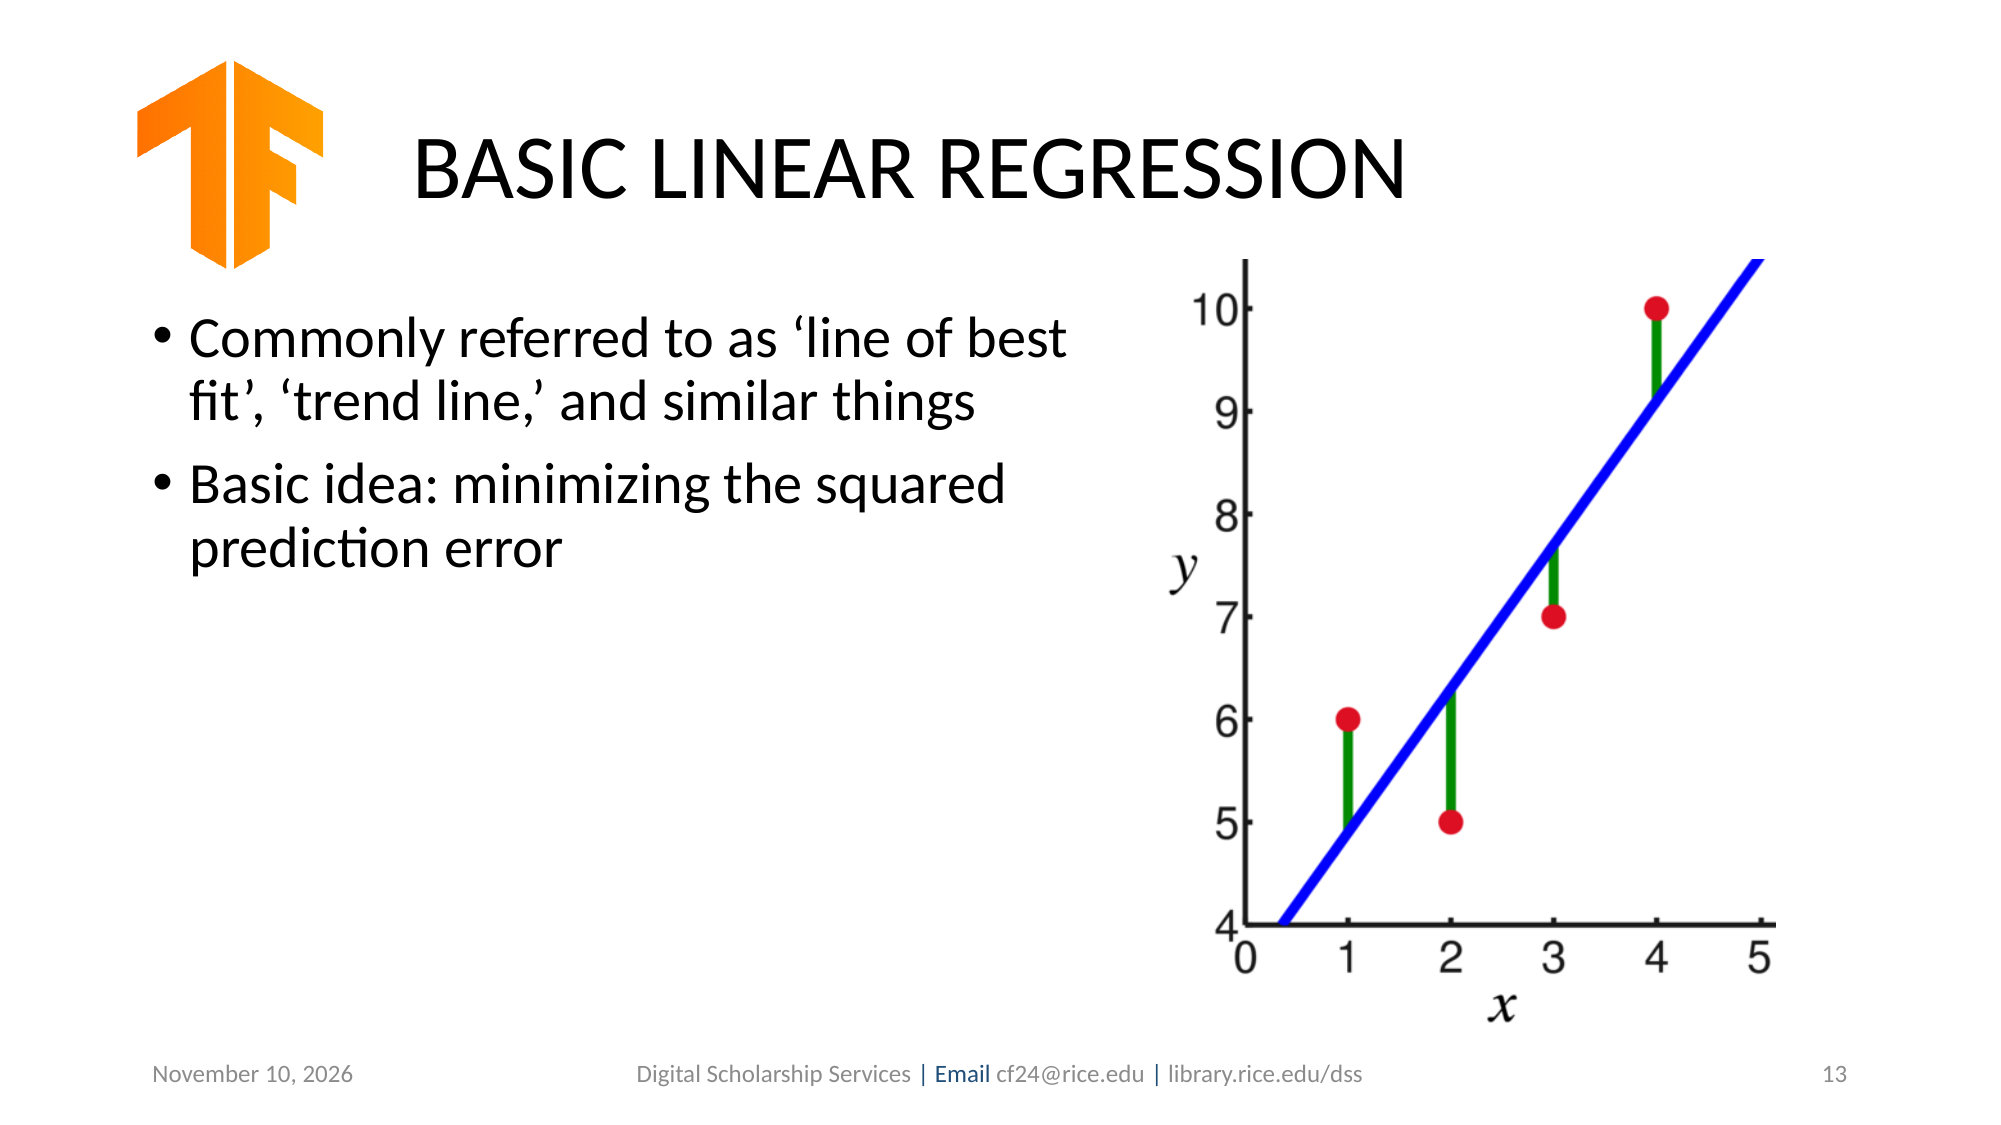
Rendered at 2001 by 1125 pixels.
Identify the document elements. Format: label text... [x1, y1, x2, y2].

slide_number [137, 1042, 587, 1103]
slide_number 13 [1412, 1042, 1863, 1103]
picture [1165, 259, 1776, 1028]
footer Digital Scholarship Services | Email cf24@rice.edu | library.rice.edu/dss [587, 1042, 1412, 1103]
list Commonly referred to as ‘line of best fit’, ‘trend line,’ and similar things Basic idea: minimizing the squared prediction error [137, 299, 1095, 1014]
title BASIC LINEAR REGRESSION [397, 59, 1863, 278]
picture [137, 59, 326, 271]
